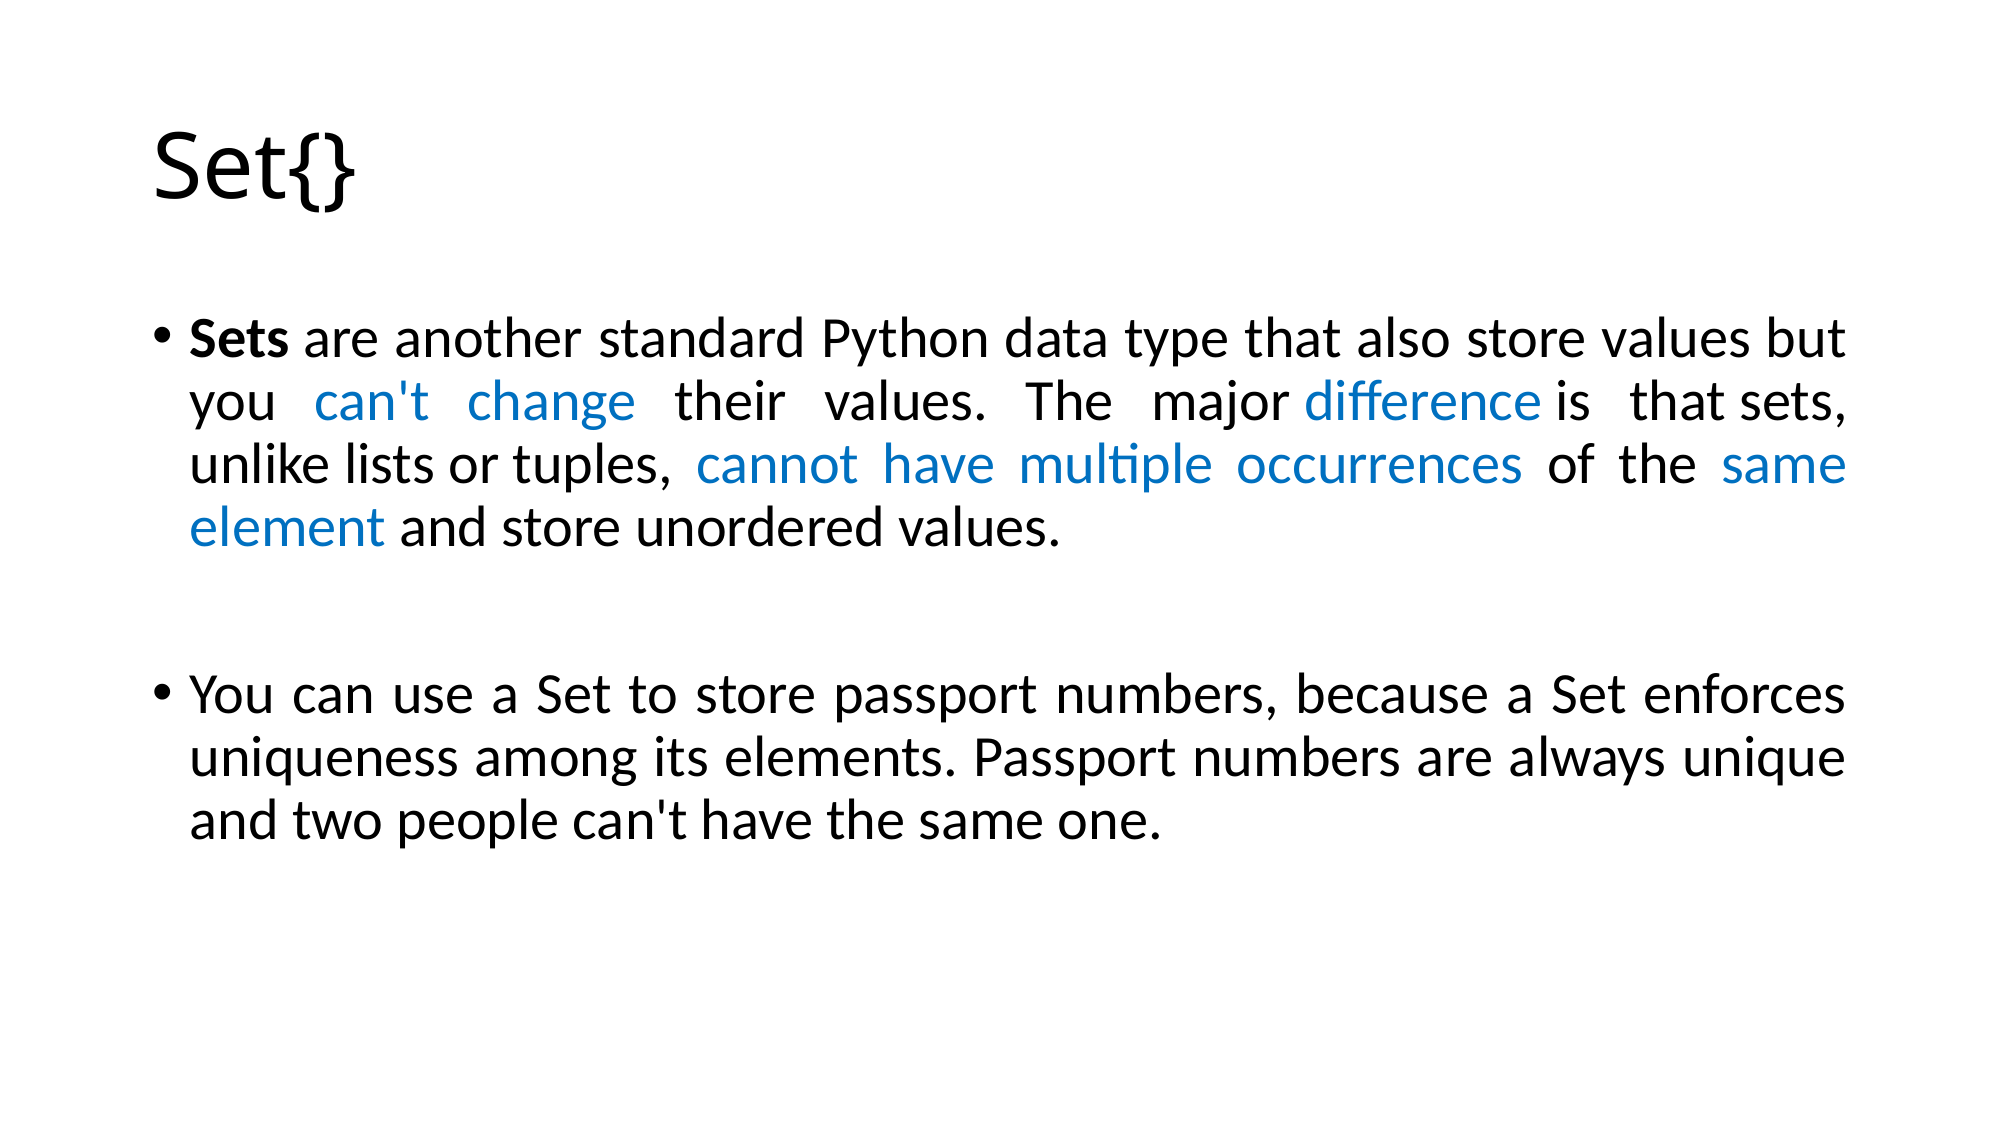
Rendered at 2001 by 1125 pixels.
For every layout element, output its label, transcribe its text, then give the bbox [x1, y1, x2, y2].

title Set{} [137, 59, 1863, 278]
list Sets are another standard Python data type that also store values but you can't change their values. The major difference is that sets, unlike lists or tuples, cannot have multiple occurrences of the same element and store unordered values. You can use a Set to store passport numbers, because a Set enforces uniqueness among its elements. Passport numbers are always unique and two people can't have the same one. [137, 299, 1863, 1014]
